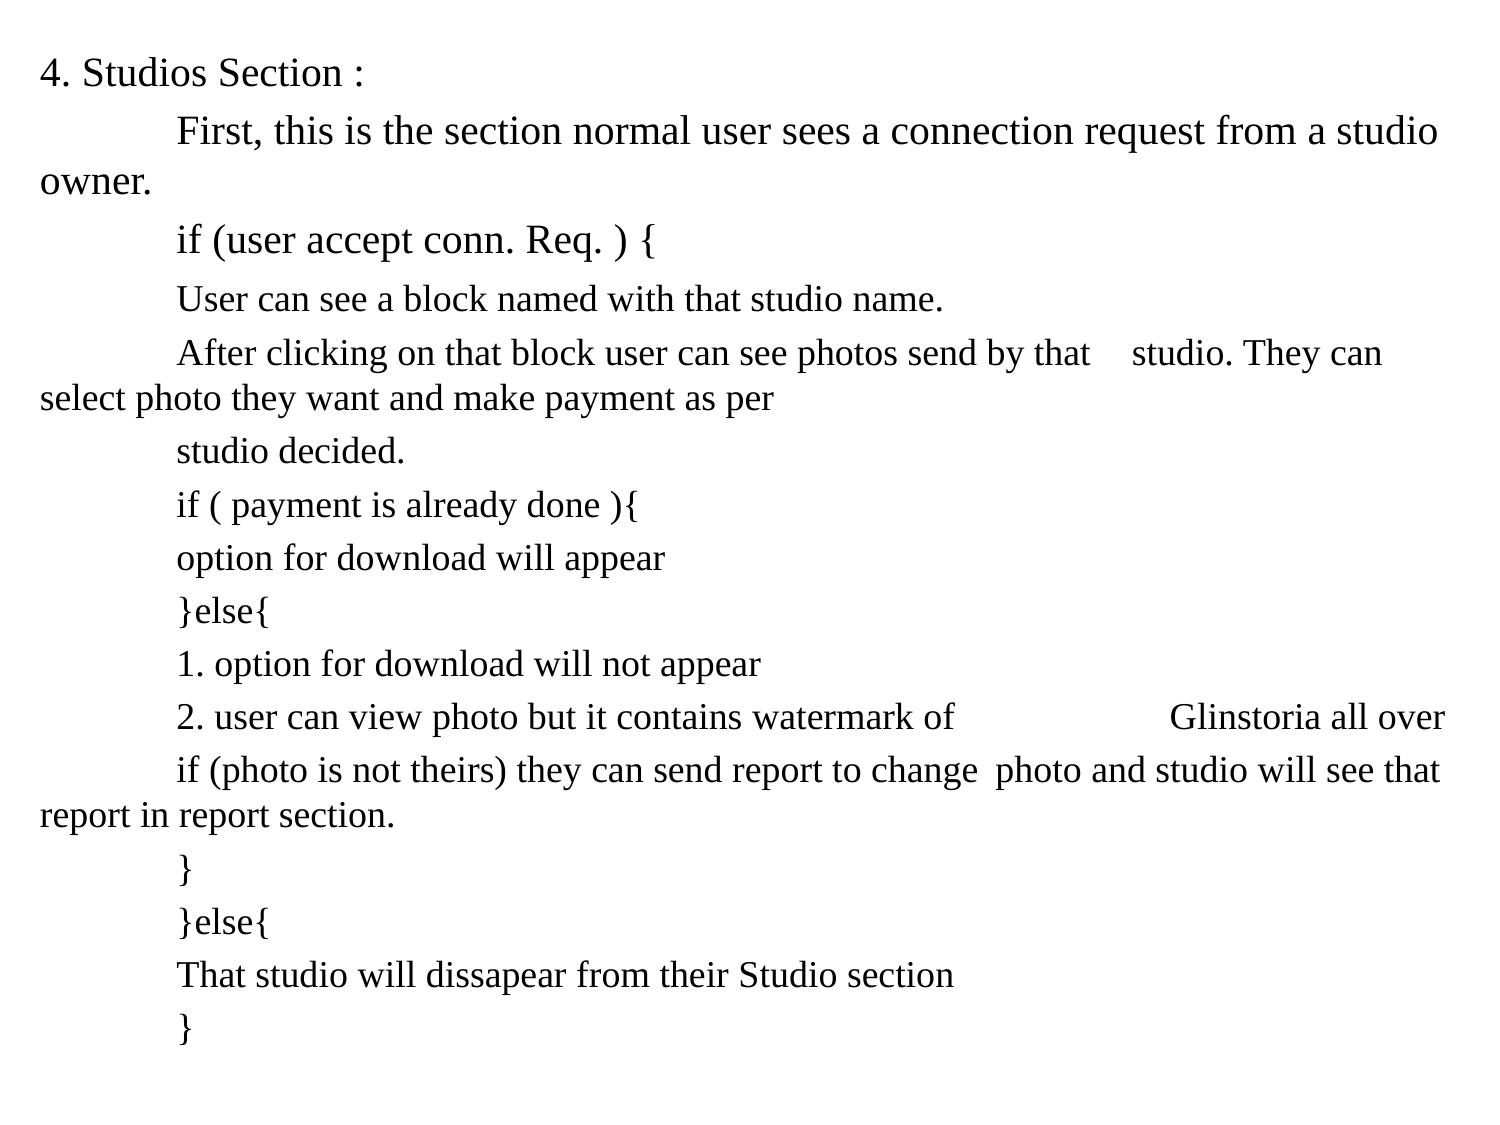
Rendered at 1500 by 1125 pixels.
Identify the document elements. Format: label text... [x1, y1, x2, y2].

list 4. Studios Section : First, this is the section normal user sees a connection request from a studio owner. if (user accept conn. Req. ) { User can see a block named with that studio name. After clicking on that block user can see photos send by that studio. They can select photo they want and make payment as per studio decided. if ( payment is already done ){ option for download will appear }else{ 1. option for download will not appear 2. user can view photo but it contains watermark of Glinstoria all over if (photo is not theirs) they can send report to change photo and studio will see that report in report section. } }else{ That studio will dissapear from their Studio section } [24, 37, 1475, 1088]
